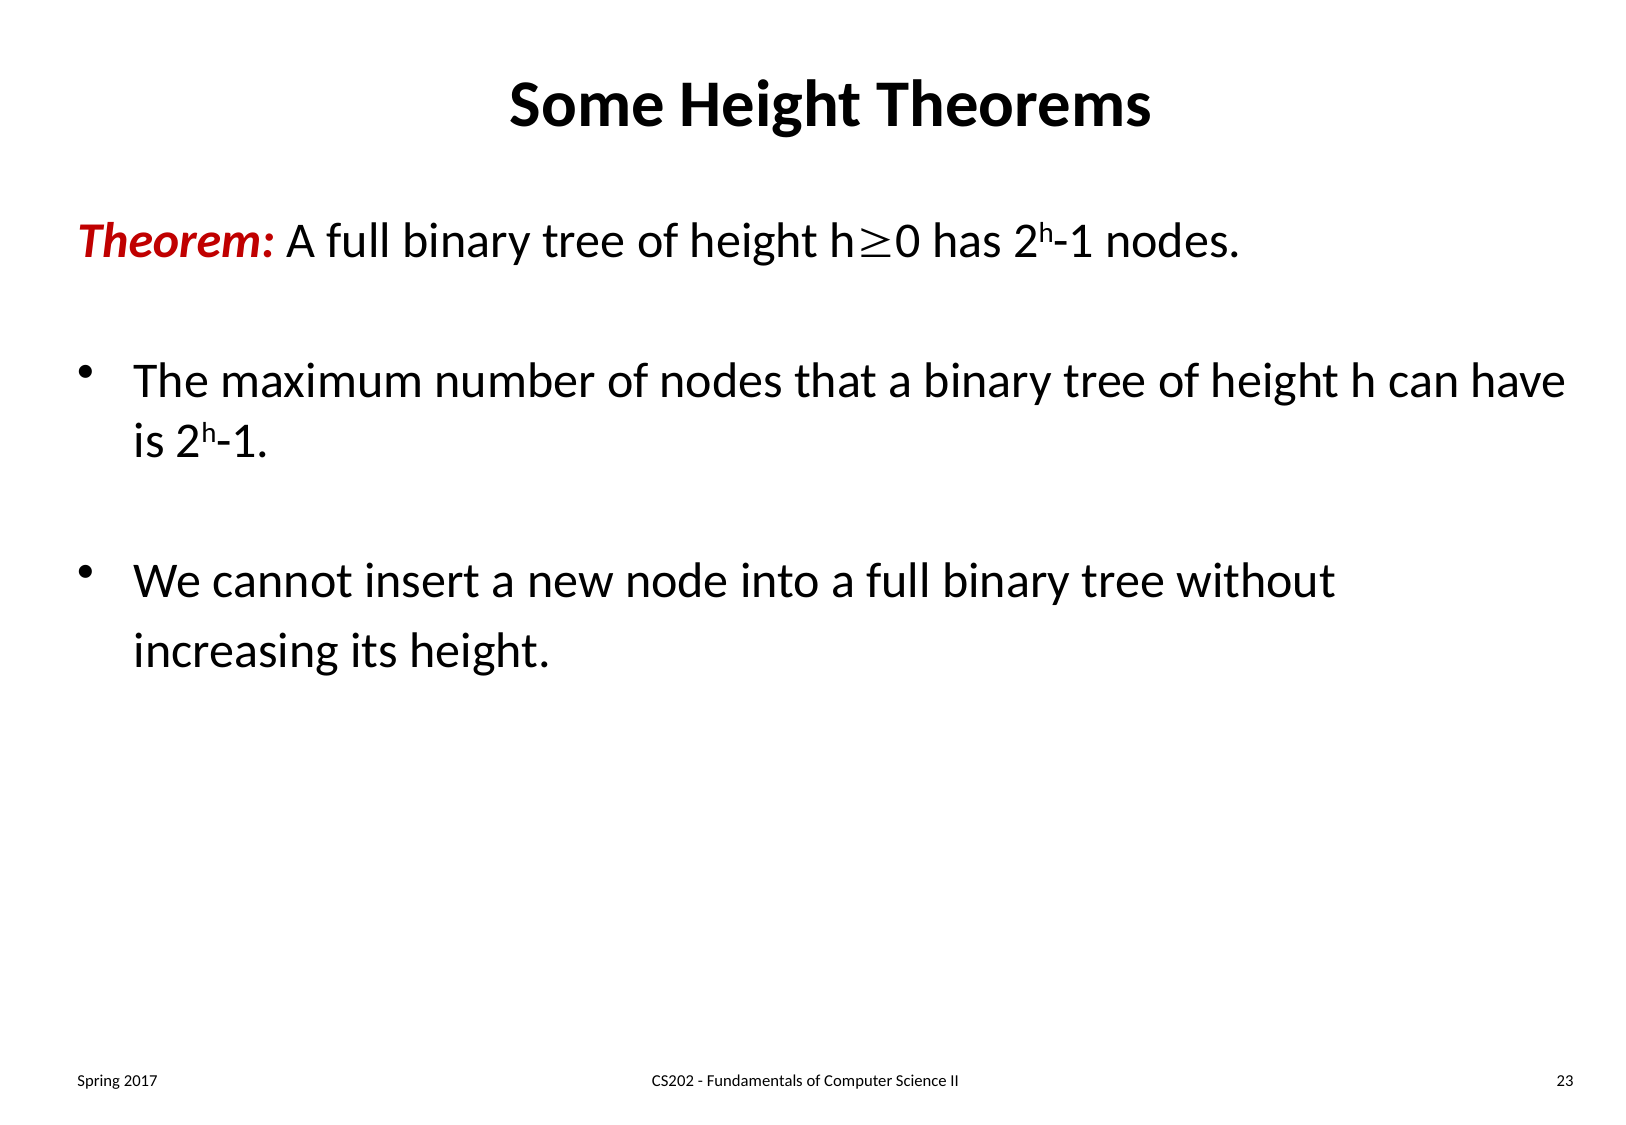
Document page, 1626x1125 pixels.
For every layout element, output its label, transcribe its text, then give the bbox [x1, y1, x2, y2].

footer CS202 - Fundamentals of Computer Science II [501, 1062, 1111, 1100]
slide_number 23 [1250, 1062, 1589, 1100]
list Theorem: A full binary tree of height h0 has 2h-1 nodes. The maximum number of nodes that a binary tree of height h can have is 2h-1. We cannot insert a new node into a full binary tree without increasing its height. [62, 200, 1588, 1038]
title Some Height Theorems [62, 24, 1600, 175]
slide_number Spring 2017 [62, 1062, 401, 1100]
